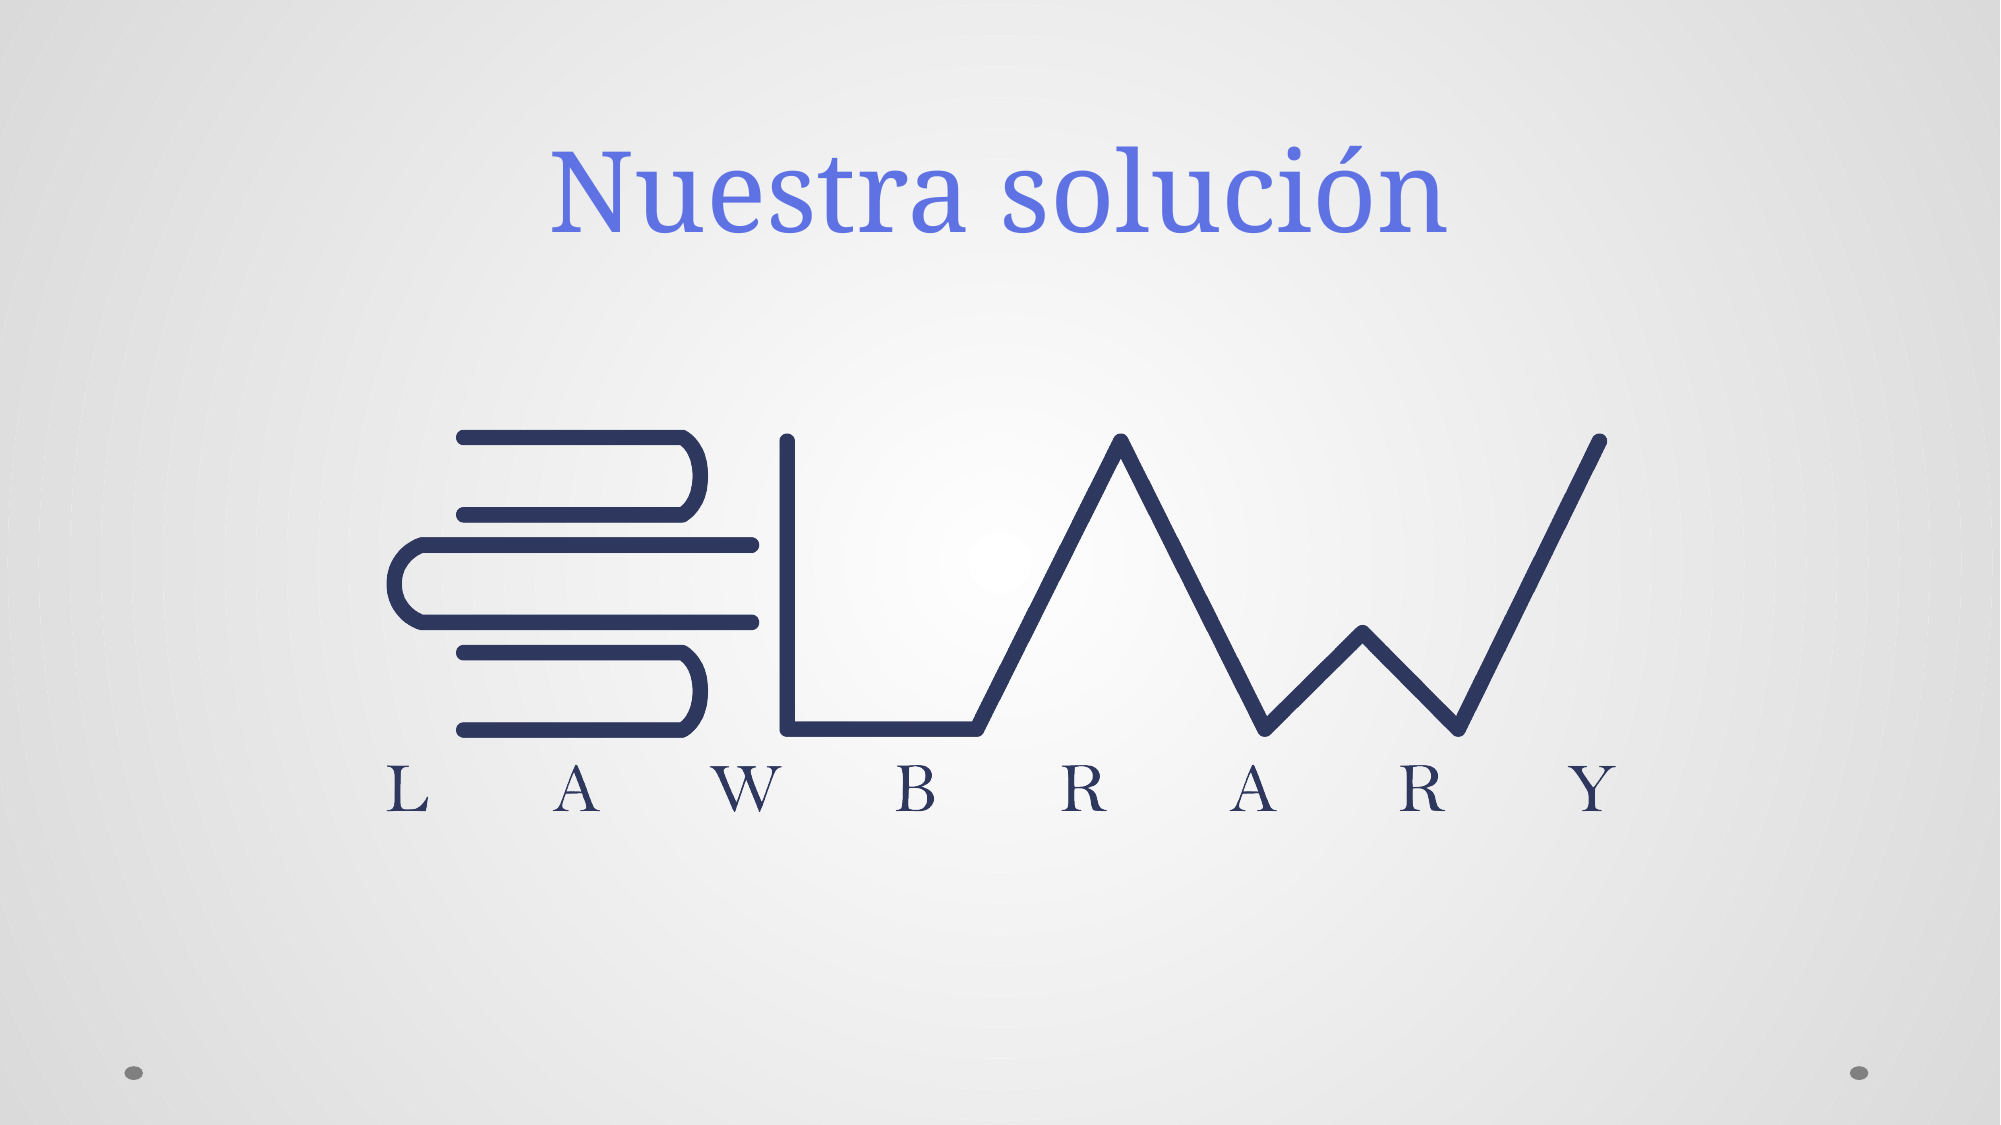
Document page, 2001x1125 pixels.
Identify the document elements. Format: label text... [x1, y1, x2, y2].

title Nuestra solución [99, 0, 1900, 263]
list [287, 262, 1713, 1006]
